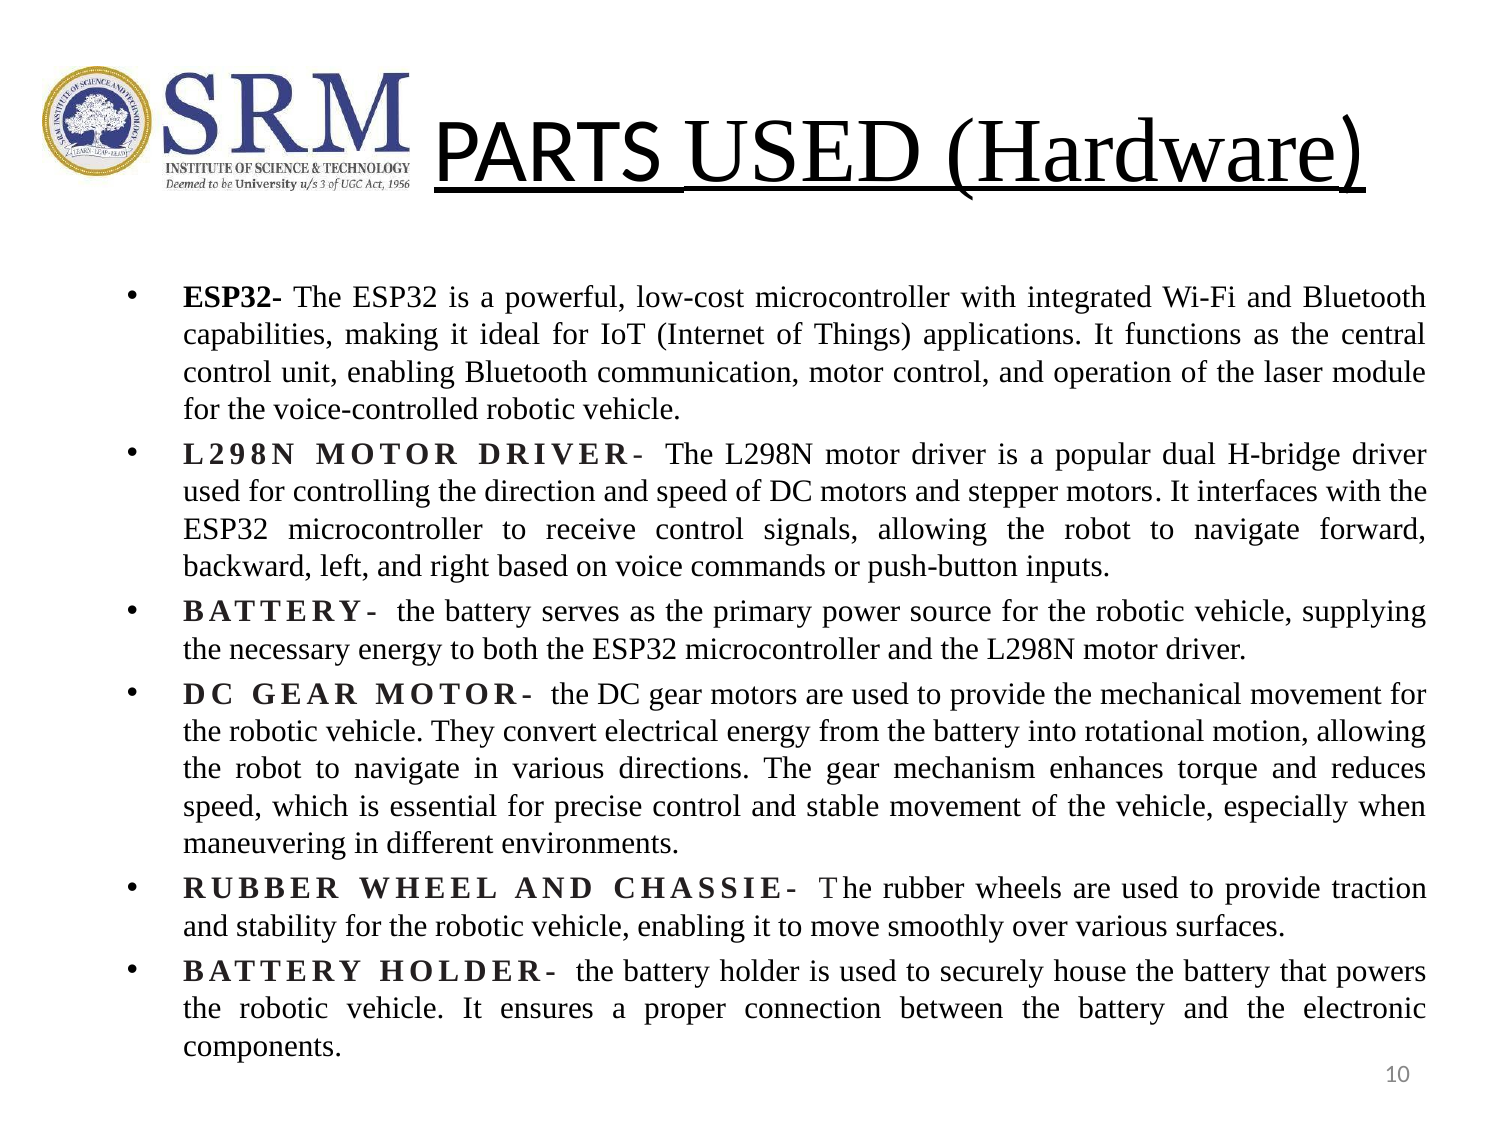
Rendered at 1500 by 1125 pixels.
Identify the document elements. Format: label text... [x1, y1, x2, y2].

title PARTS USED (Hardware) [409, 66, 1391, 223]
list ESP32- The ESP32 is a powerful, low-cost microcontroller with integrated Wi-Fi and Bluetooth capabilities, making it ideal for IoT (Internet of Things) applications. It functions as the central control unit, enabling Bluetooth communication, motor control, and operation of the laser module for the voice-controlled robotic vehicle. L298N MOTOR DRIVER- The L298N motor driver is a popular dual H-bridge driver used for controlling the direction and speed of DC motors and stepper motors. It interfaces with the ESP32 microcontroller to receive control signals, allowing the robot to navigate forward, backward, left, and right based on voice commands or push-button inputs. BATTERY- the battery serves as the primary power source for the robotic vehicle, supplying the necessary energy to both the ESP32 microcontroller and the L298N motor driver. DC GEAR MOTOR- the DC gear motors are used to provide the mechanical movement for the robotic vehicle. They convert electrical energy from the battery into rotational motion, allowing the robot to navigate in various directions. The gear mechanism enhances torque and reduces speed, which is essential for precise control and stable movement of the vehicle, especially when maneuvering in different environments. RUBBER WHEEL AND CHASSIE- The rubber wheels are used to provide traction and stability for the robotic vehicle, enabling it to move smoothly over various surfaces. BATTERY HOLDER- the battery holder is used to securely house the battery that powers the robotic vehicle. It ensures a proper connection between the battery and the electronic components. [93, 268, 1444, 1103]
slide_number 10 [1074, 1042, 1425, 1103]
picture [41, 66, 410, 191]
